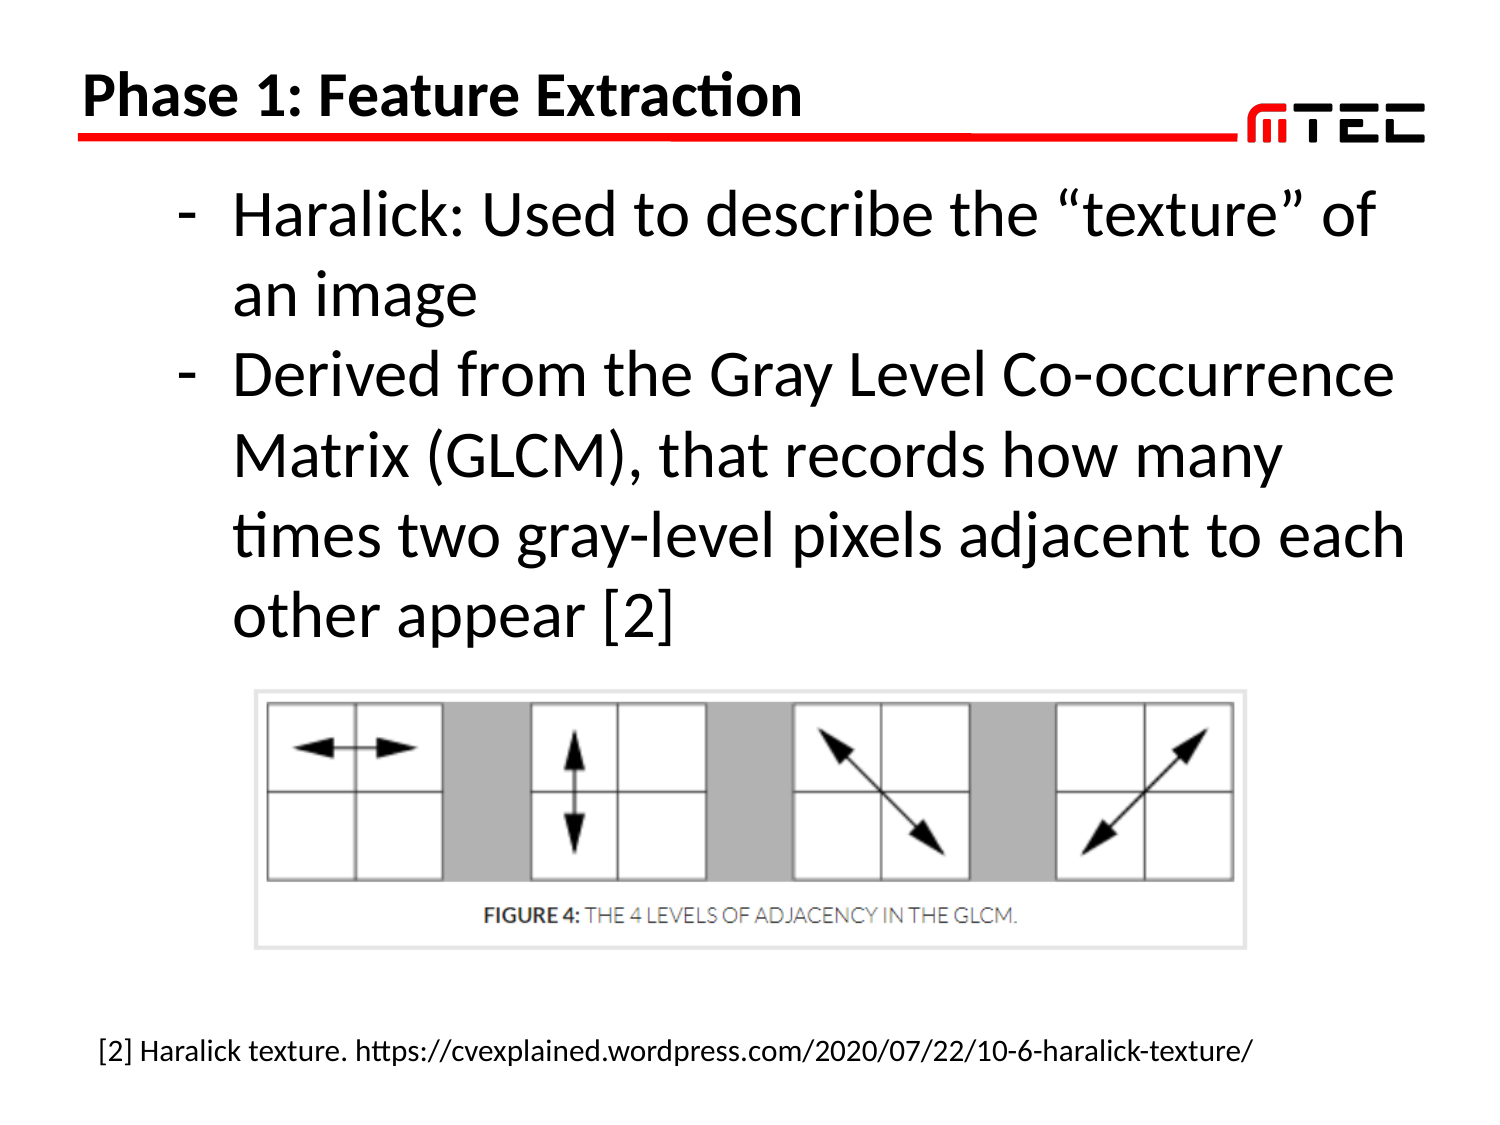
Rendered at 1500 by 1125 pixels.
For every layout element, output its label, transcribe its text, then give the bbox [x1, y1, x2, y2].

title Phase 1: Feature Extraction [75, 45, 1238, 138]
list Haralick: Used to describe the “texture” of an image Derived from the Gray Level Co-occurrence Matrix (GLCM), that records how many times two gray-level pixels adjacent to each other appear [2] [75, 162, 1425, 1082]
picture [1247, 103, 1425, 143]
list [2] Haralick texture. https://cvexplained.wordpress.com/2020/07/22/10-6-haralick-texture/ [90, 1022, 1441, 1076]
picture [240, 678, 1260, 960]
